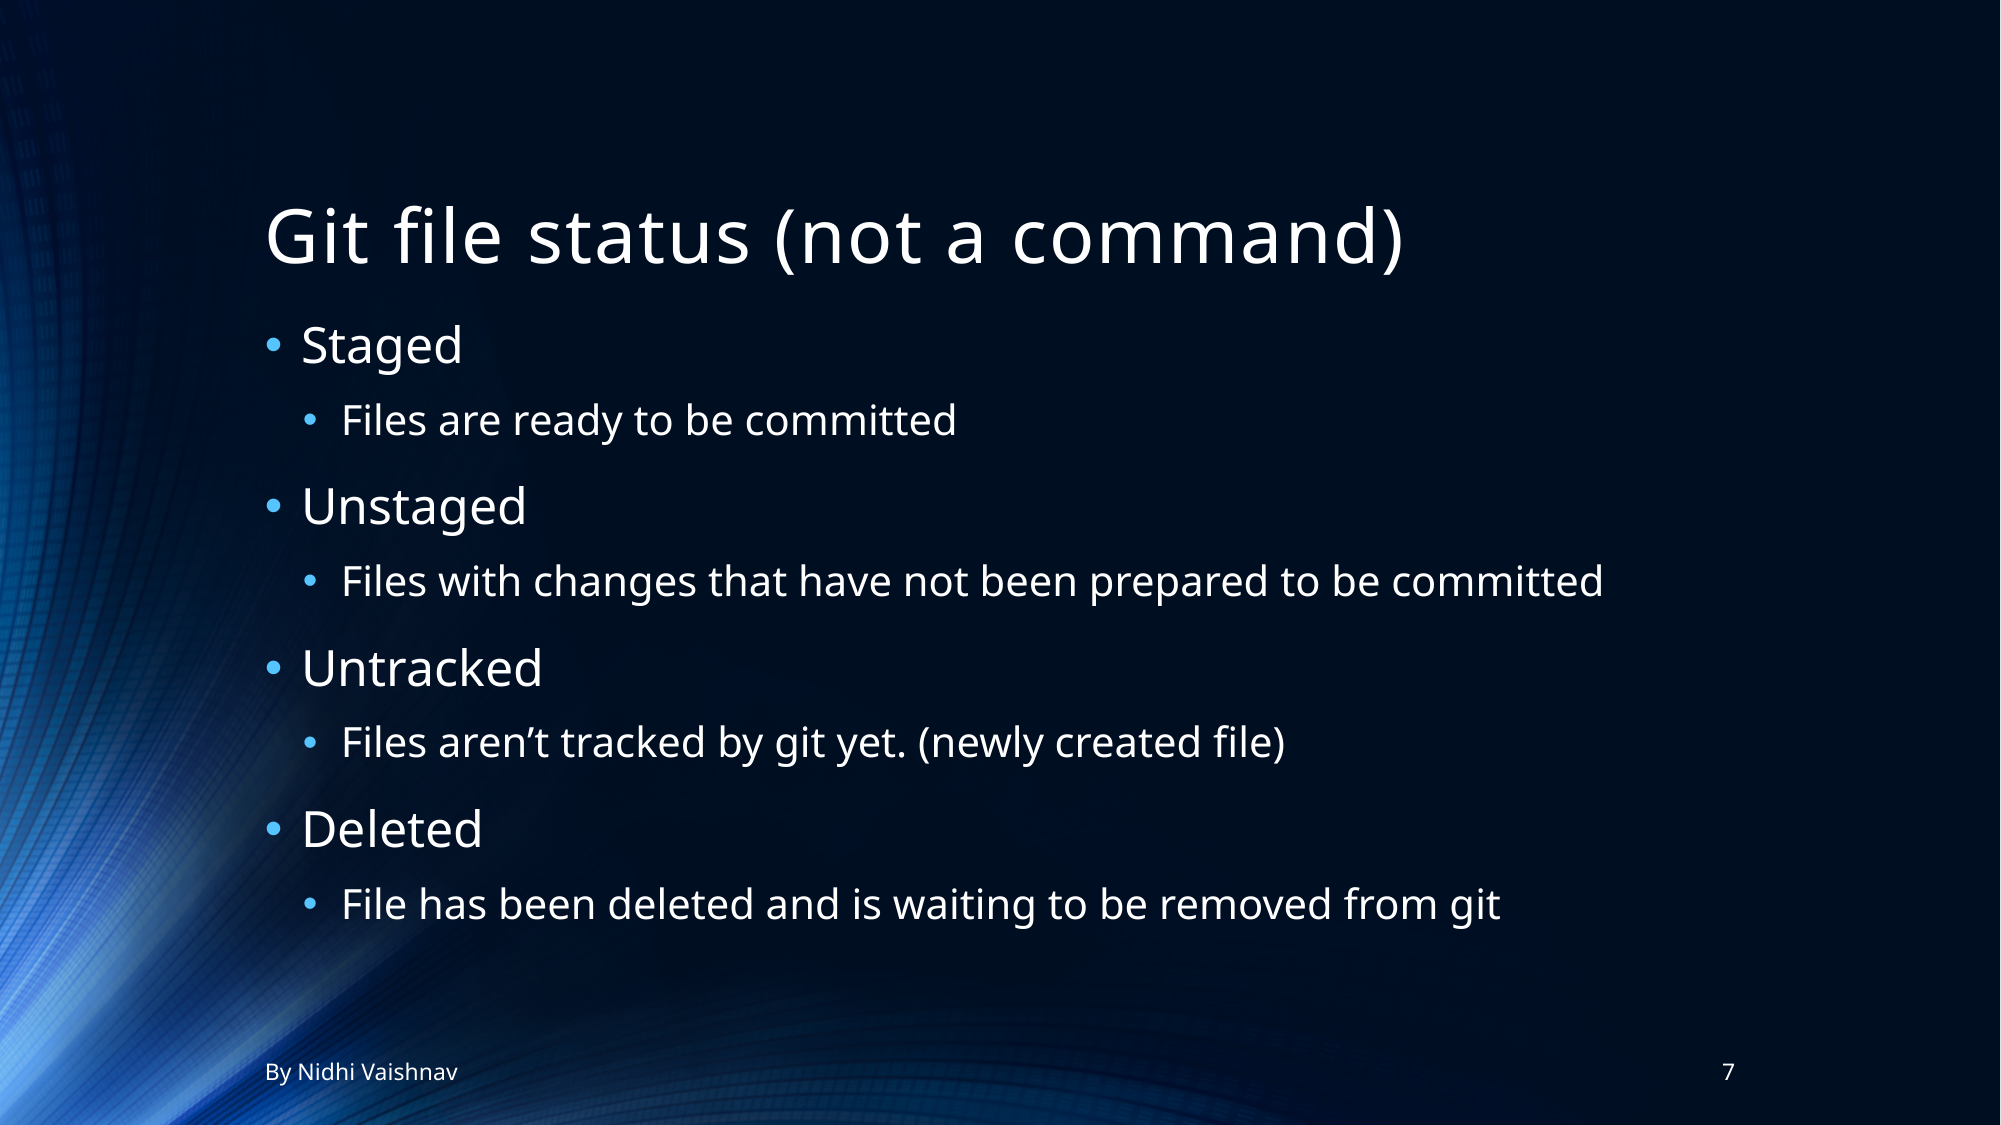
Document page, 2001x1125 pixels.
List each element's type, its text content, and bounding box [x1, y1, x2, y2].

slide_number 7 [1612, 1050, 1751, 1096]
list Staged Files are ready to be committed Unstaged Files with changes that have not been prepared to be committed Untracked Files aren’t tracked by git yet. (newly created file) Deleted File has been deleted and is waiting to be removed from git [249, 312, 1749, 988]
footer By Nidhi Vaishnav [249, 1050, 1326, 1096]
title Git file status (not a command) [249, 62, 1751, 288]
picture [0, 0, 2001, 1125]
